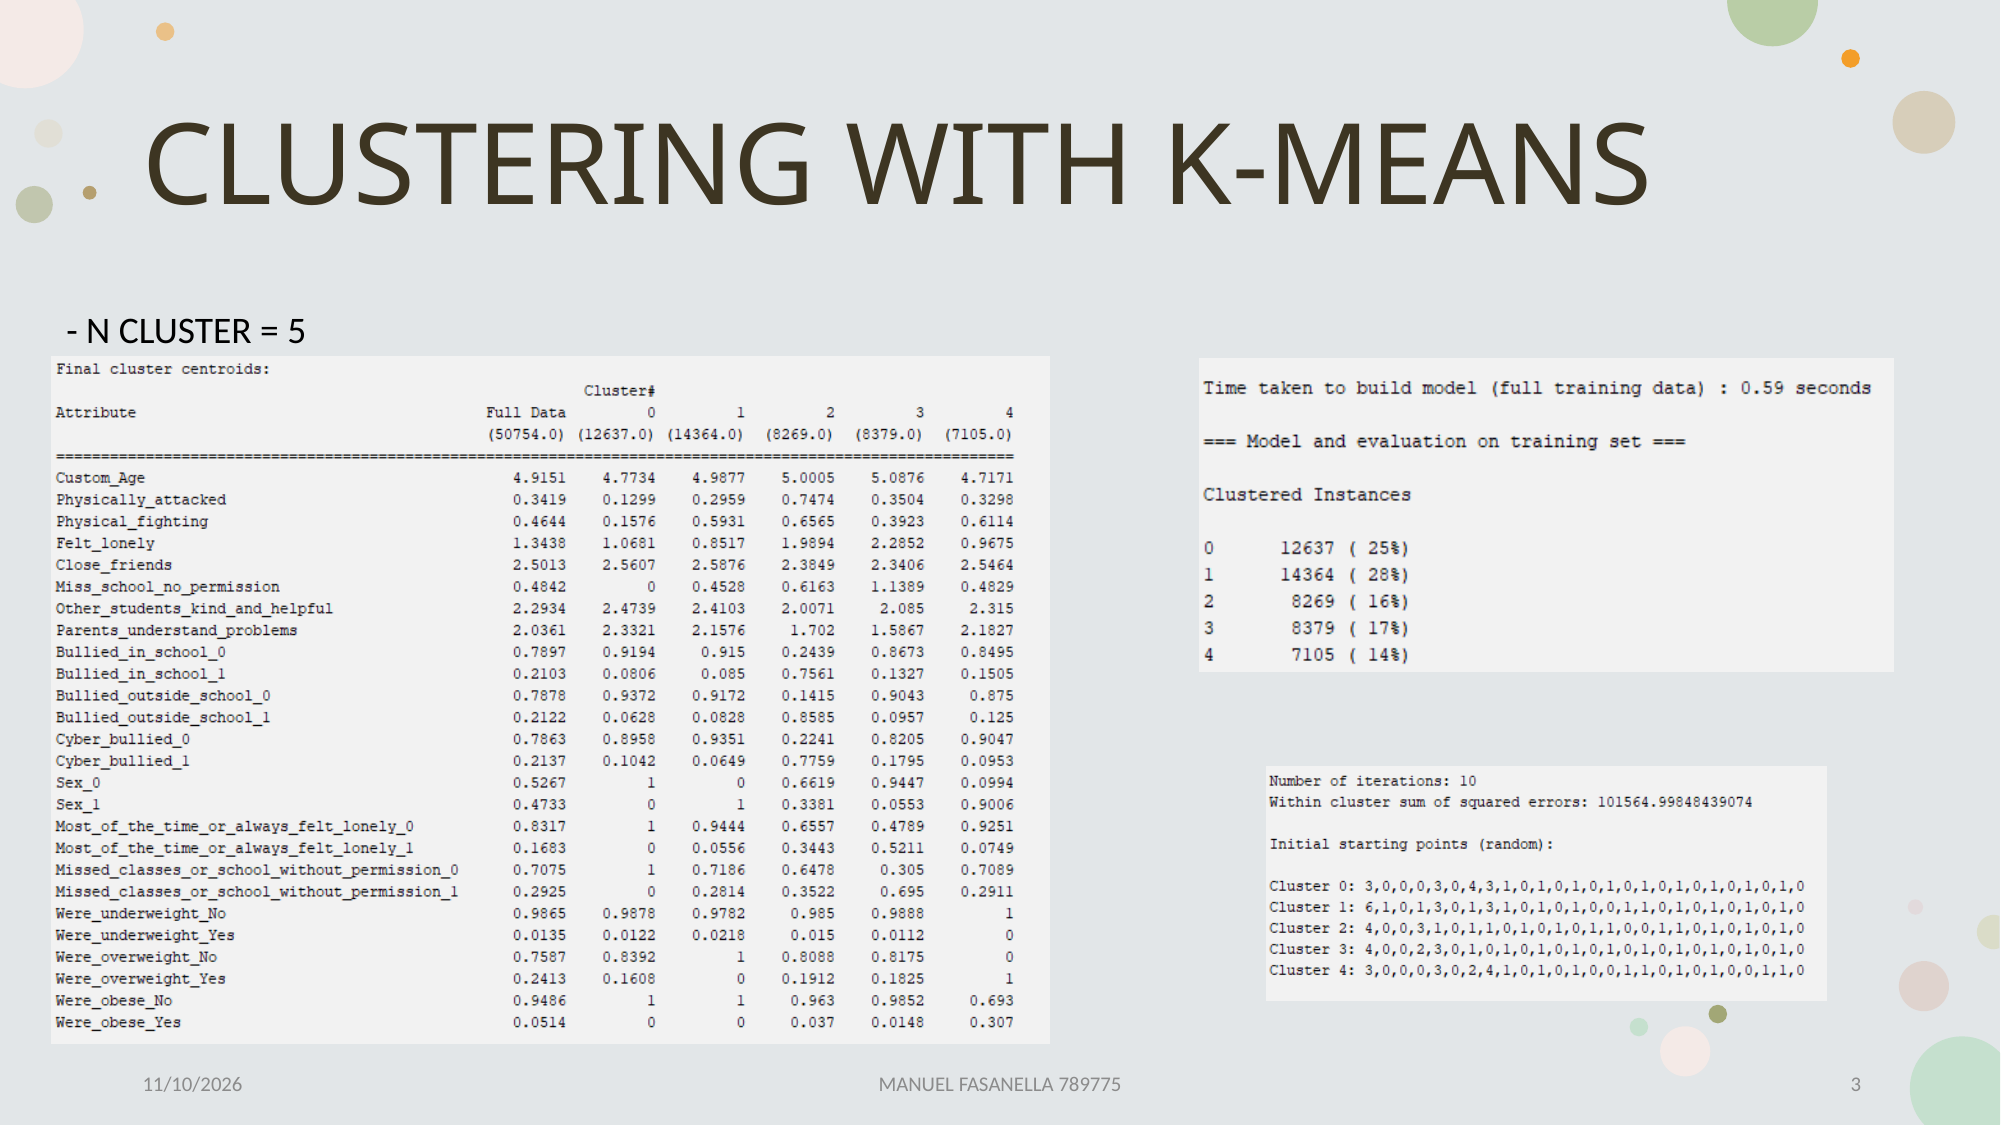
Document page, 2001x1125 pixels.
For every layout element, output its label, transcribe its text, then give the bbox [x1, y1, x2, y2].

title CLUSTERING WITH K-MEANS [127, 59, 1877, 278]
slide_number 3 [1426, 1064, 1877, 1103]
footer MANUEL FASANELLA 789775 [662, 1064, 1338, 1103]
picture [1199, 358, 1894, 672]
text_box - N CLUSTER = 5 [51, 298, 335, 356]
picture [1266, 766, 1827, 1001]
picture [51, 356, 1050, 1044]
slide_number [127, 1064, 578, 1103]
